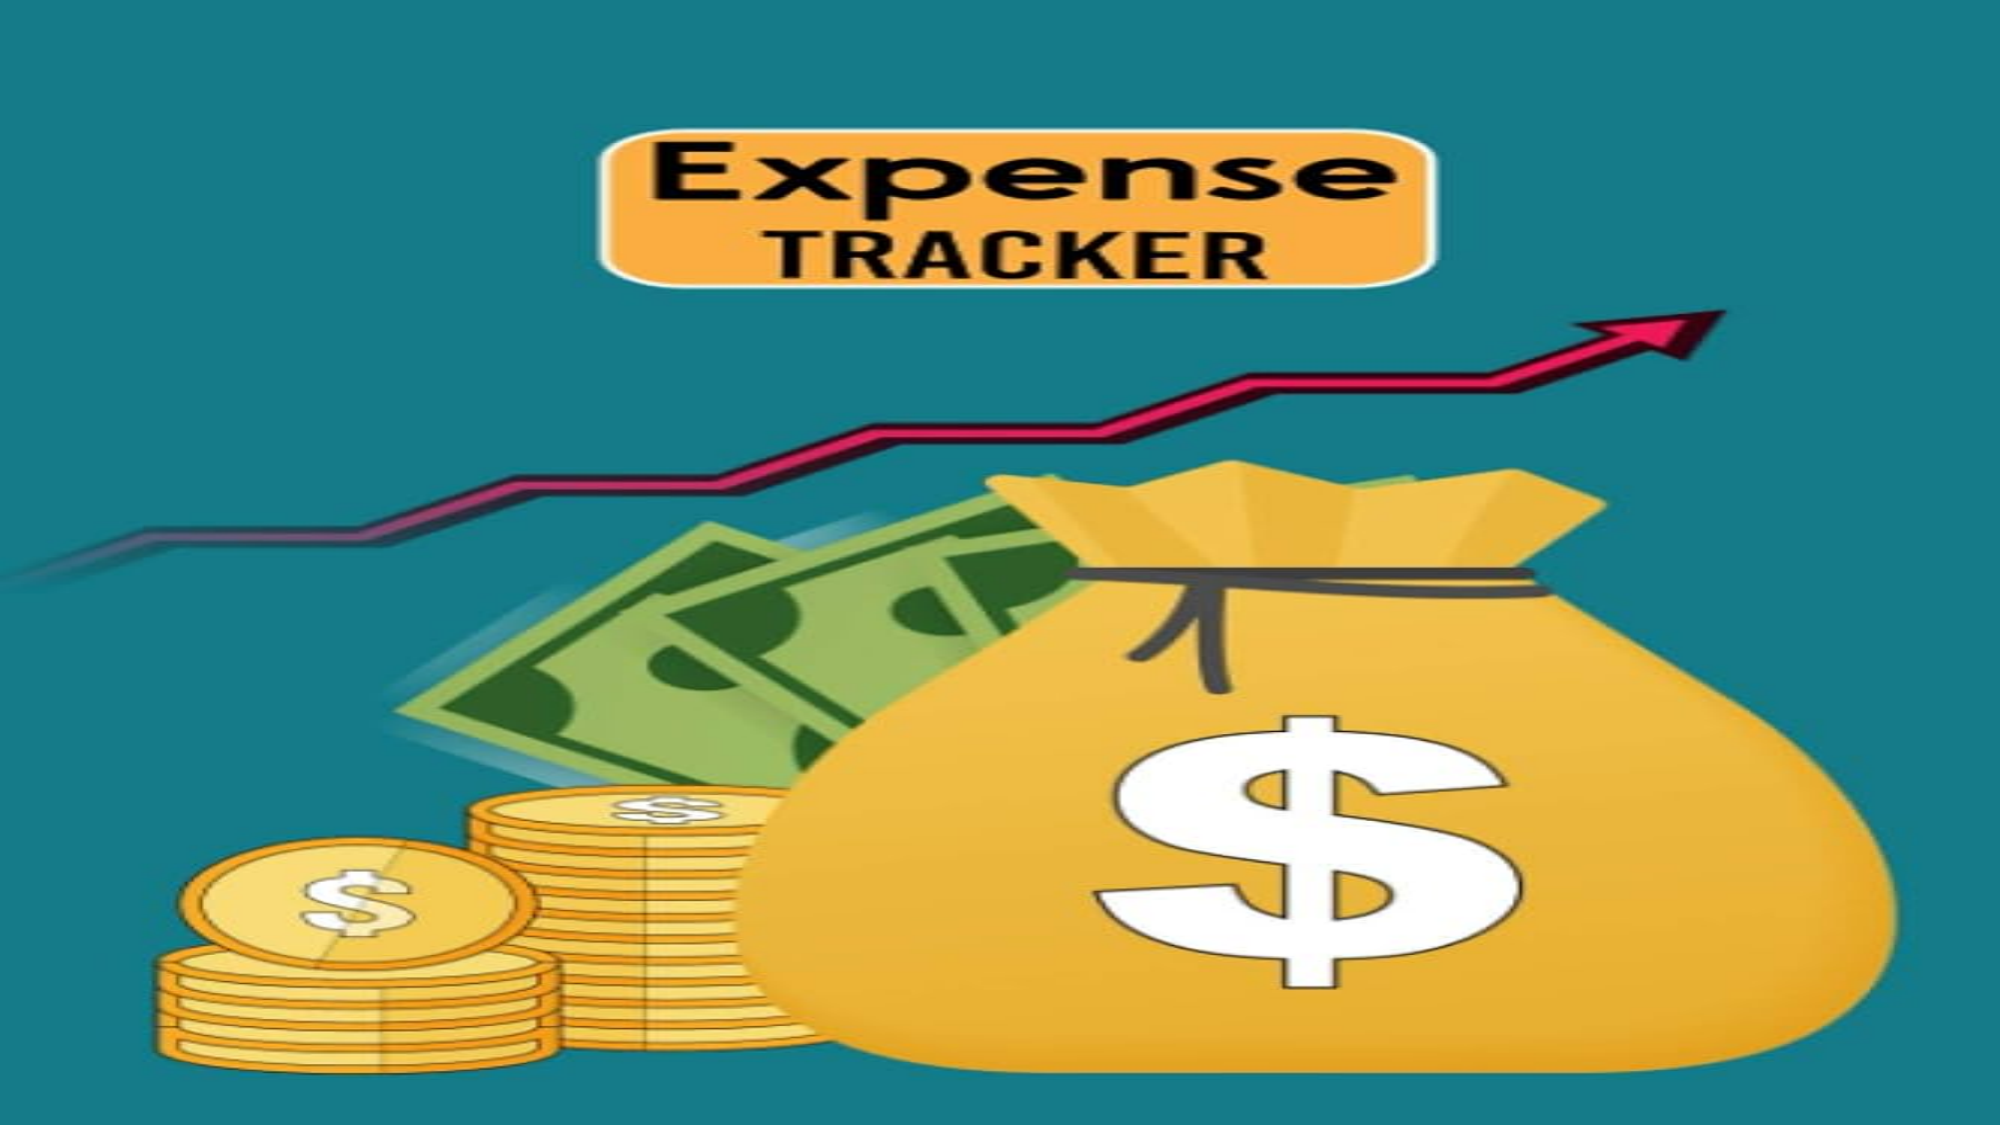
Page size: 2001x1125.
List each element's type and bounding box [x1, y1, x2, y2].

list [0, 0, 2000, 1125]
